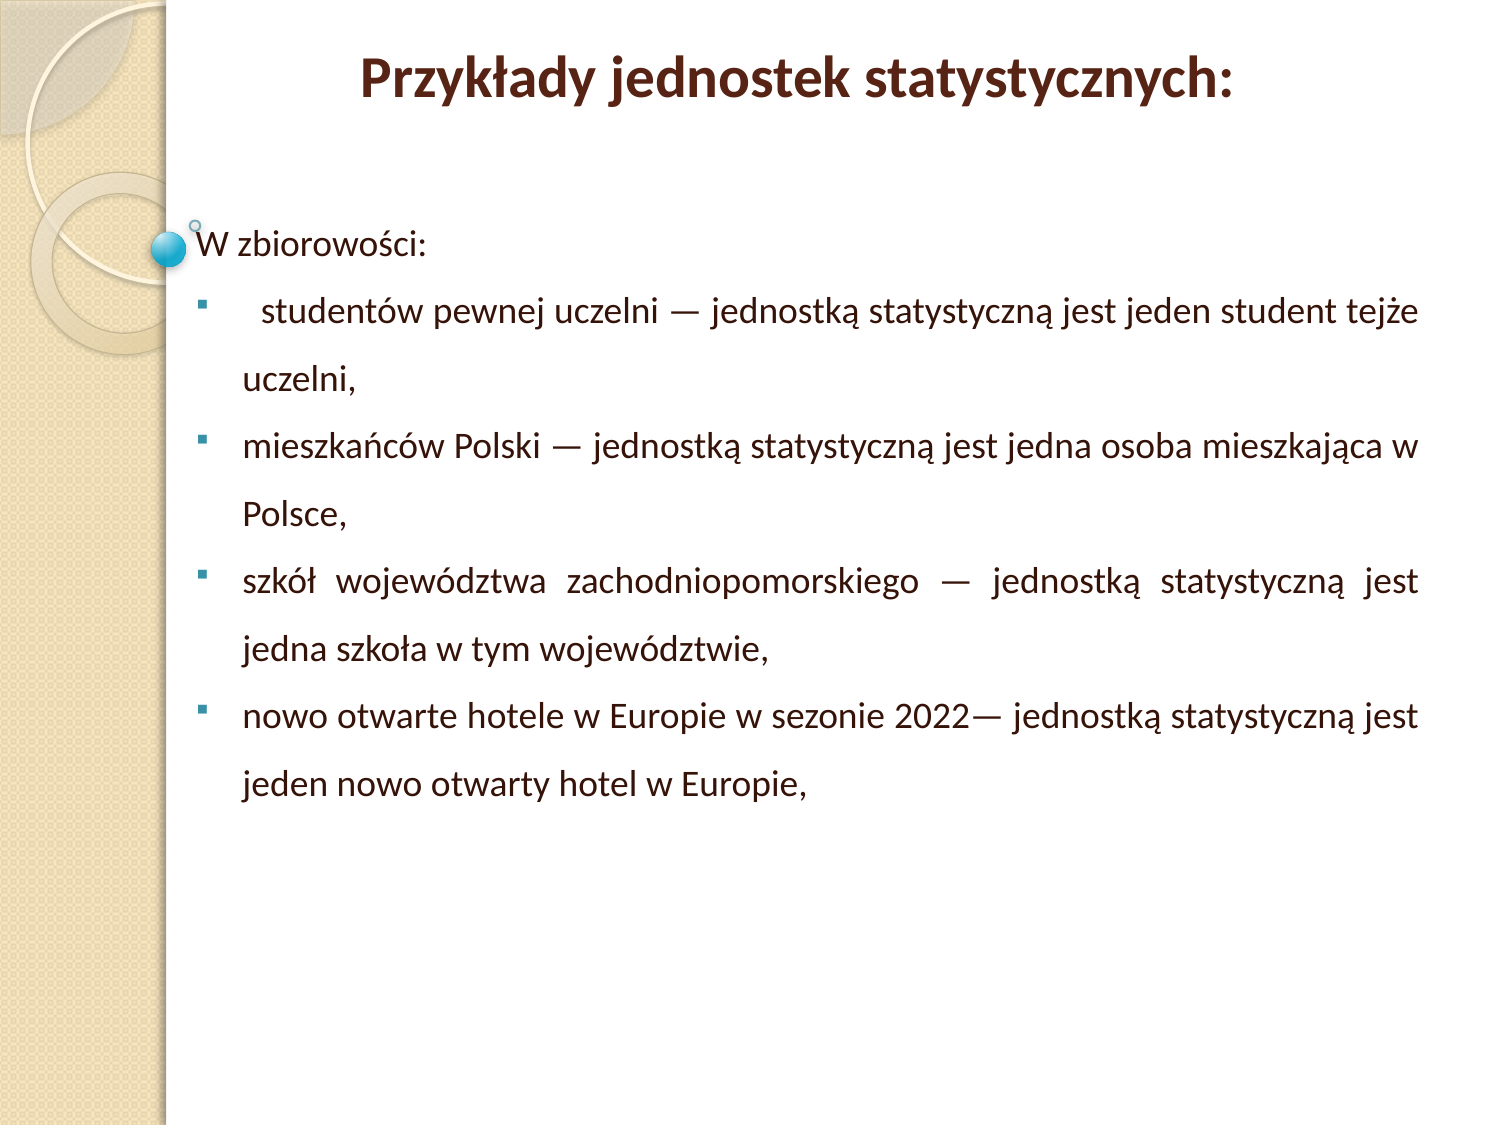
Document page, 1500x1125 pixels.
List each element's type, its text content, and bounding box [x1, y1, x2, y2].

subtitle W zbiorowości: studentów pewnej uczelni — jednostką statystyczną jest jeden student tejże uczelni, mieszkańców Polski — jednostką statystyczną jest jedna osoba mieszkająca w Polsce, szkół województwa zachodniopomorskiego — jednostką statystyczną jest jedna szkoła w tym województwie, nowo otwarte hotele w Europie w sezonie 2022— jednostką statystyczną jest jeden nowo otwarty hotel w Europie, [176, 196, 1435, 1094]
text_box Przykłady jednostek statystycznych: [171, 30, 1425, 118]
